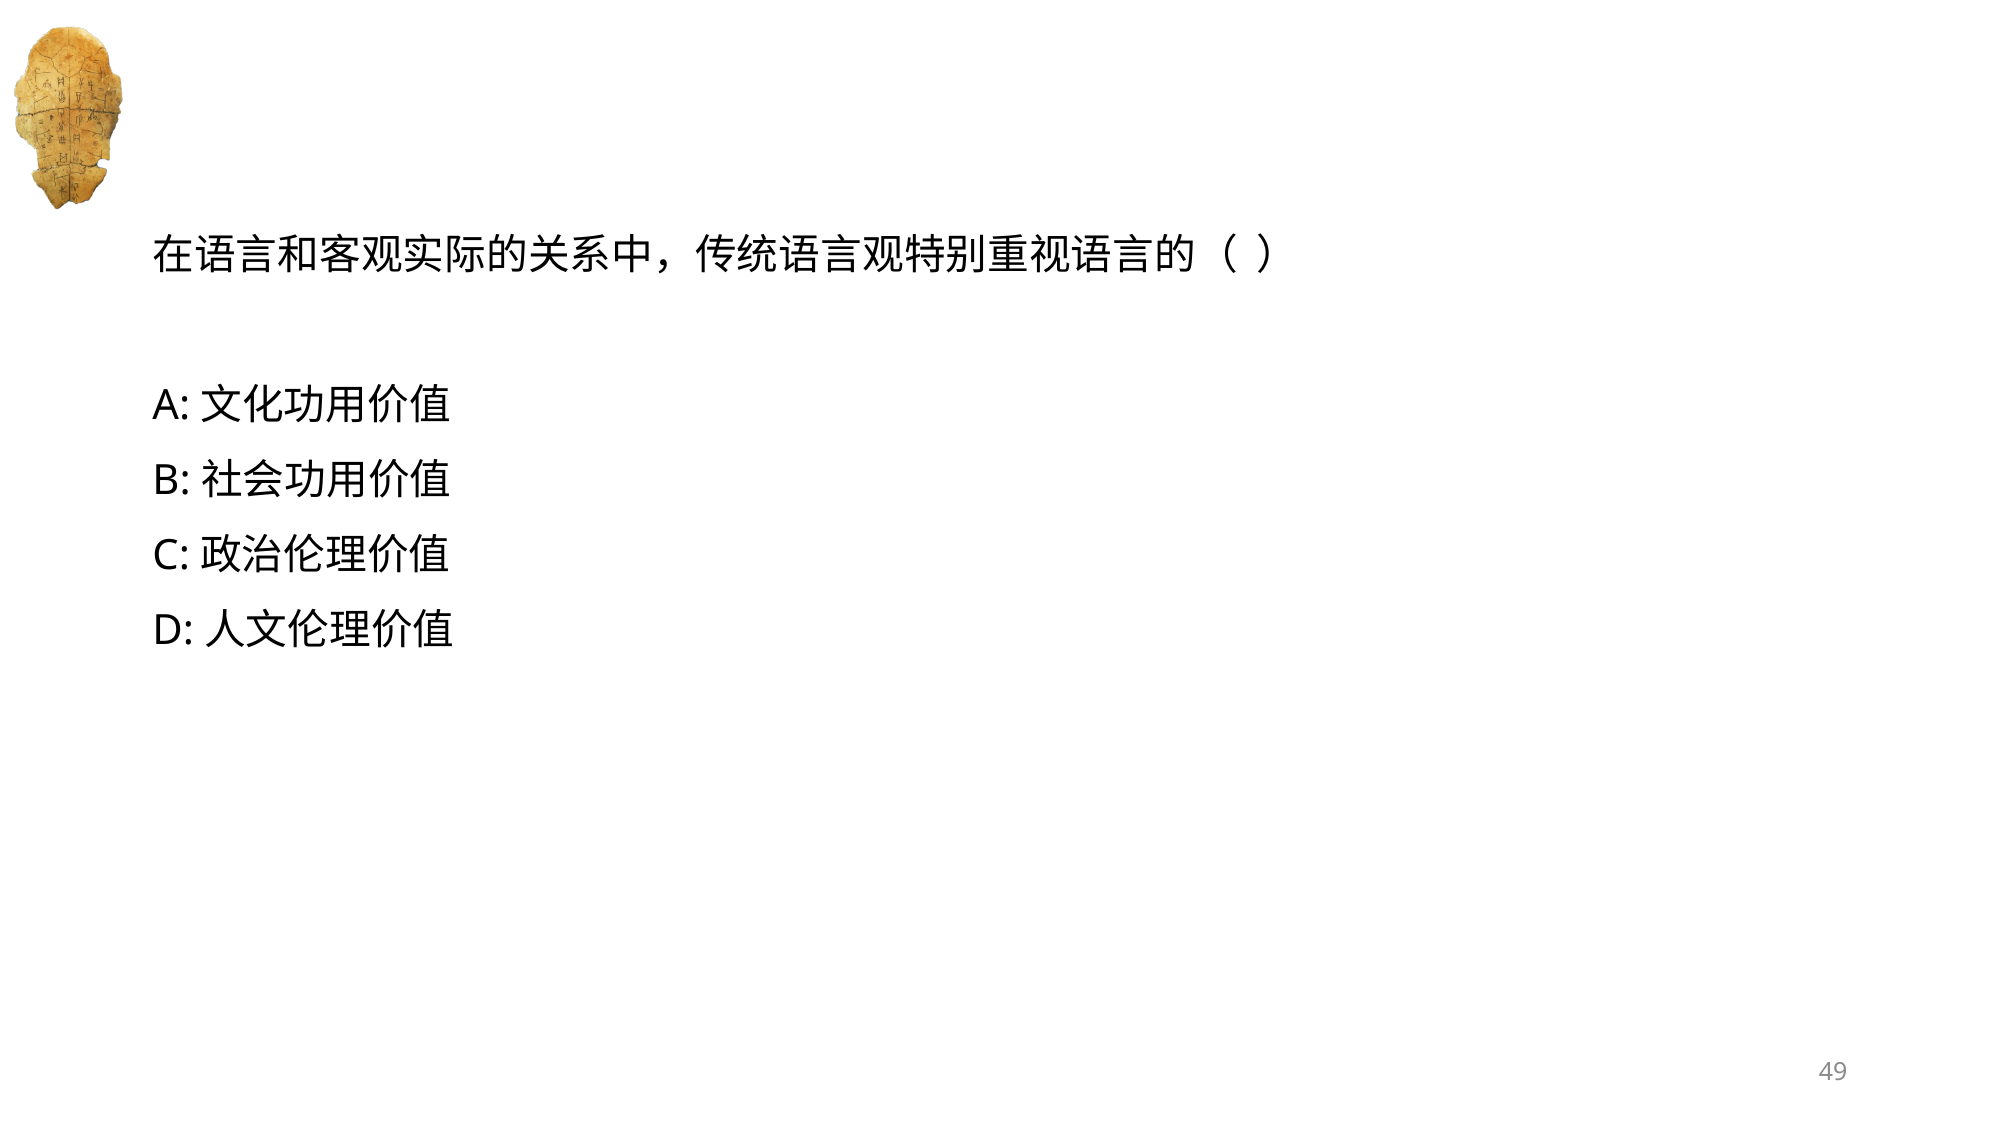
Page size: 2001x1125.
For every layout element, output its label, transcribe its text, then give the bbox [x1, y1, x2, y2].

list 在语言和客观实际的关系中，传统语言观特别重视语言的（ ） A:文化功用价值 B:社会功用价值 C:政治伦理价值 D:人文伦理价值 [137, 195, 1863, 1014]
picture [0, 14, 132, 211]
slide_number 49 [1412, 1042, 1863, 1103]
